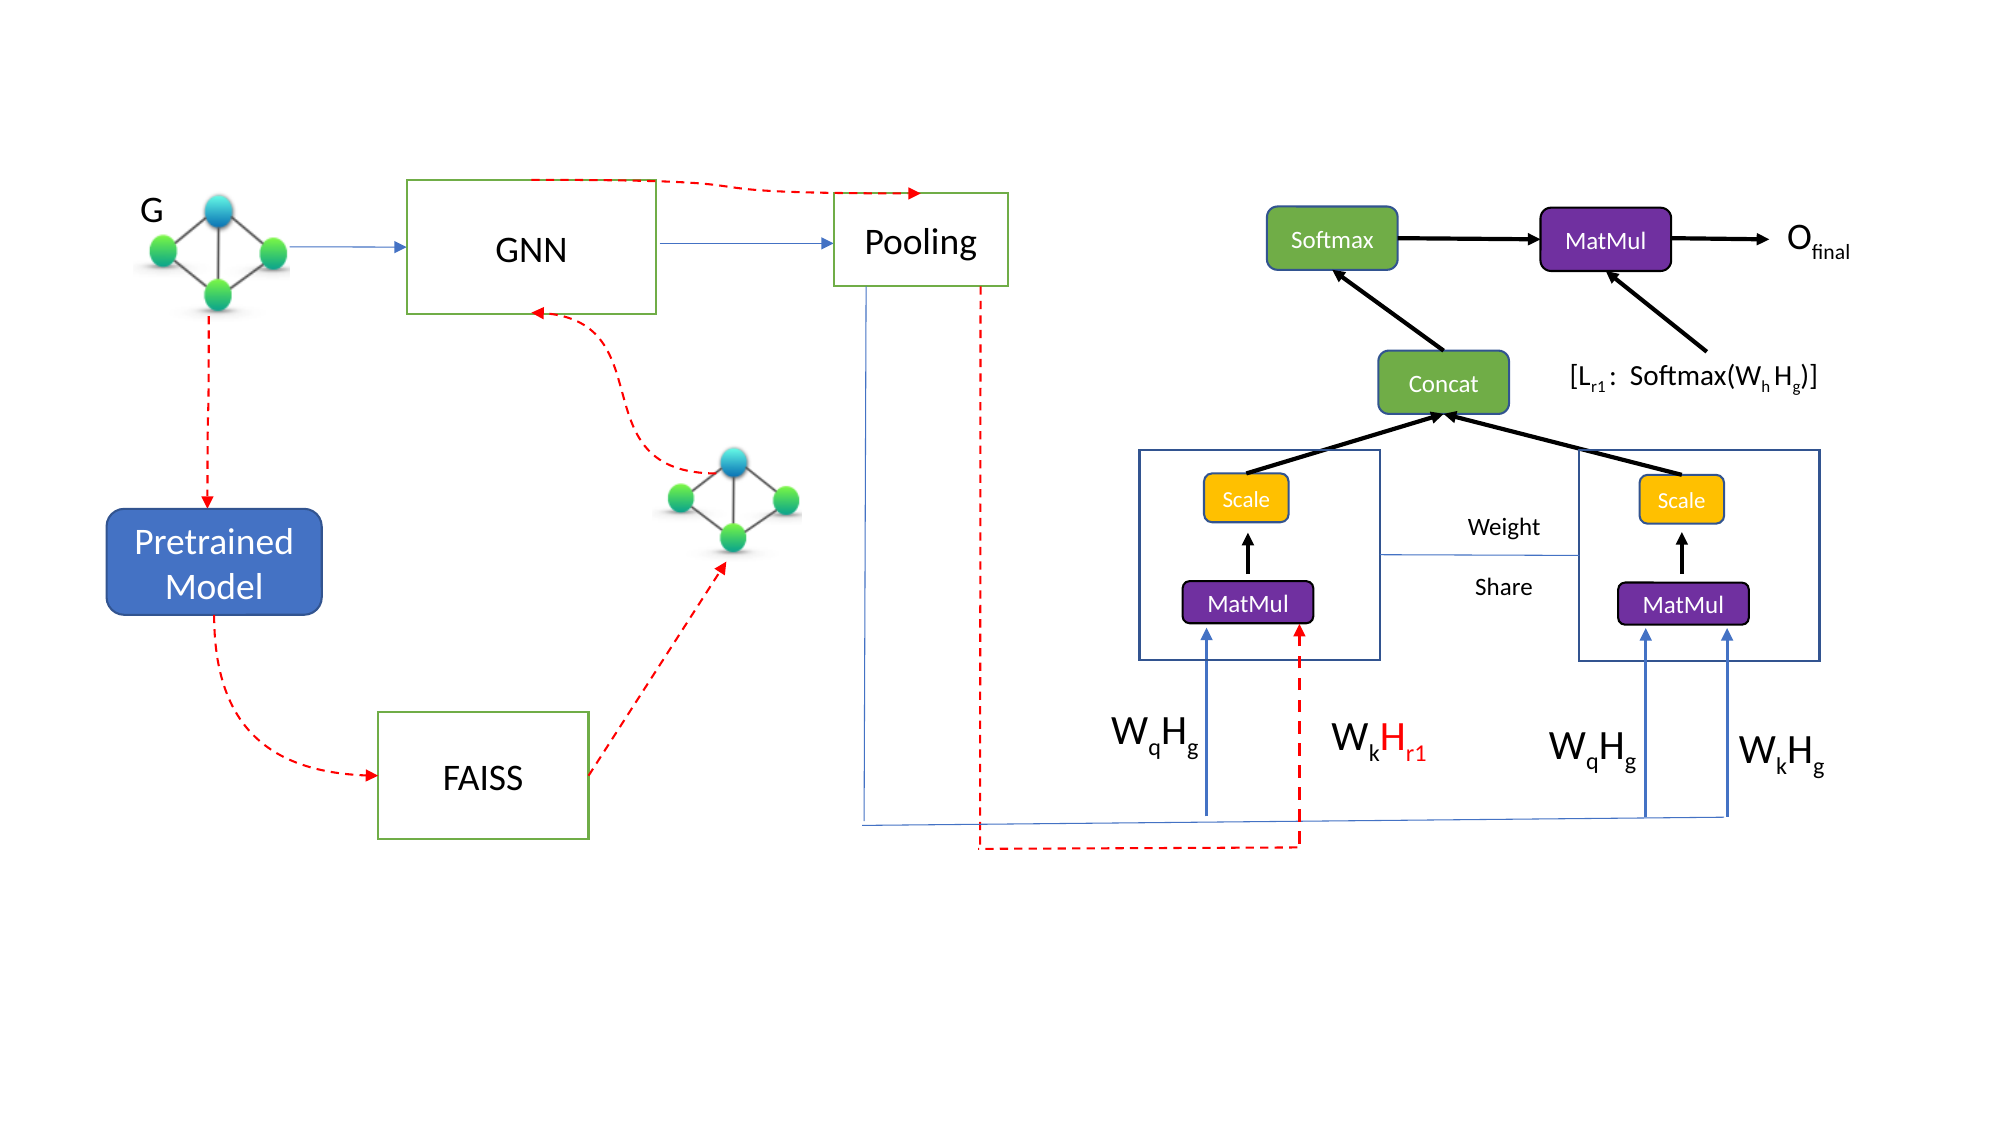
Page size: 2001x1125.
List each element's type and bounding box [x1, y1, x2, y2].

text_box [106, 172, 1928, 850]
